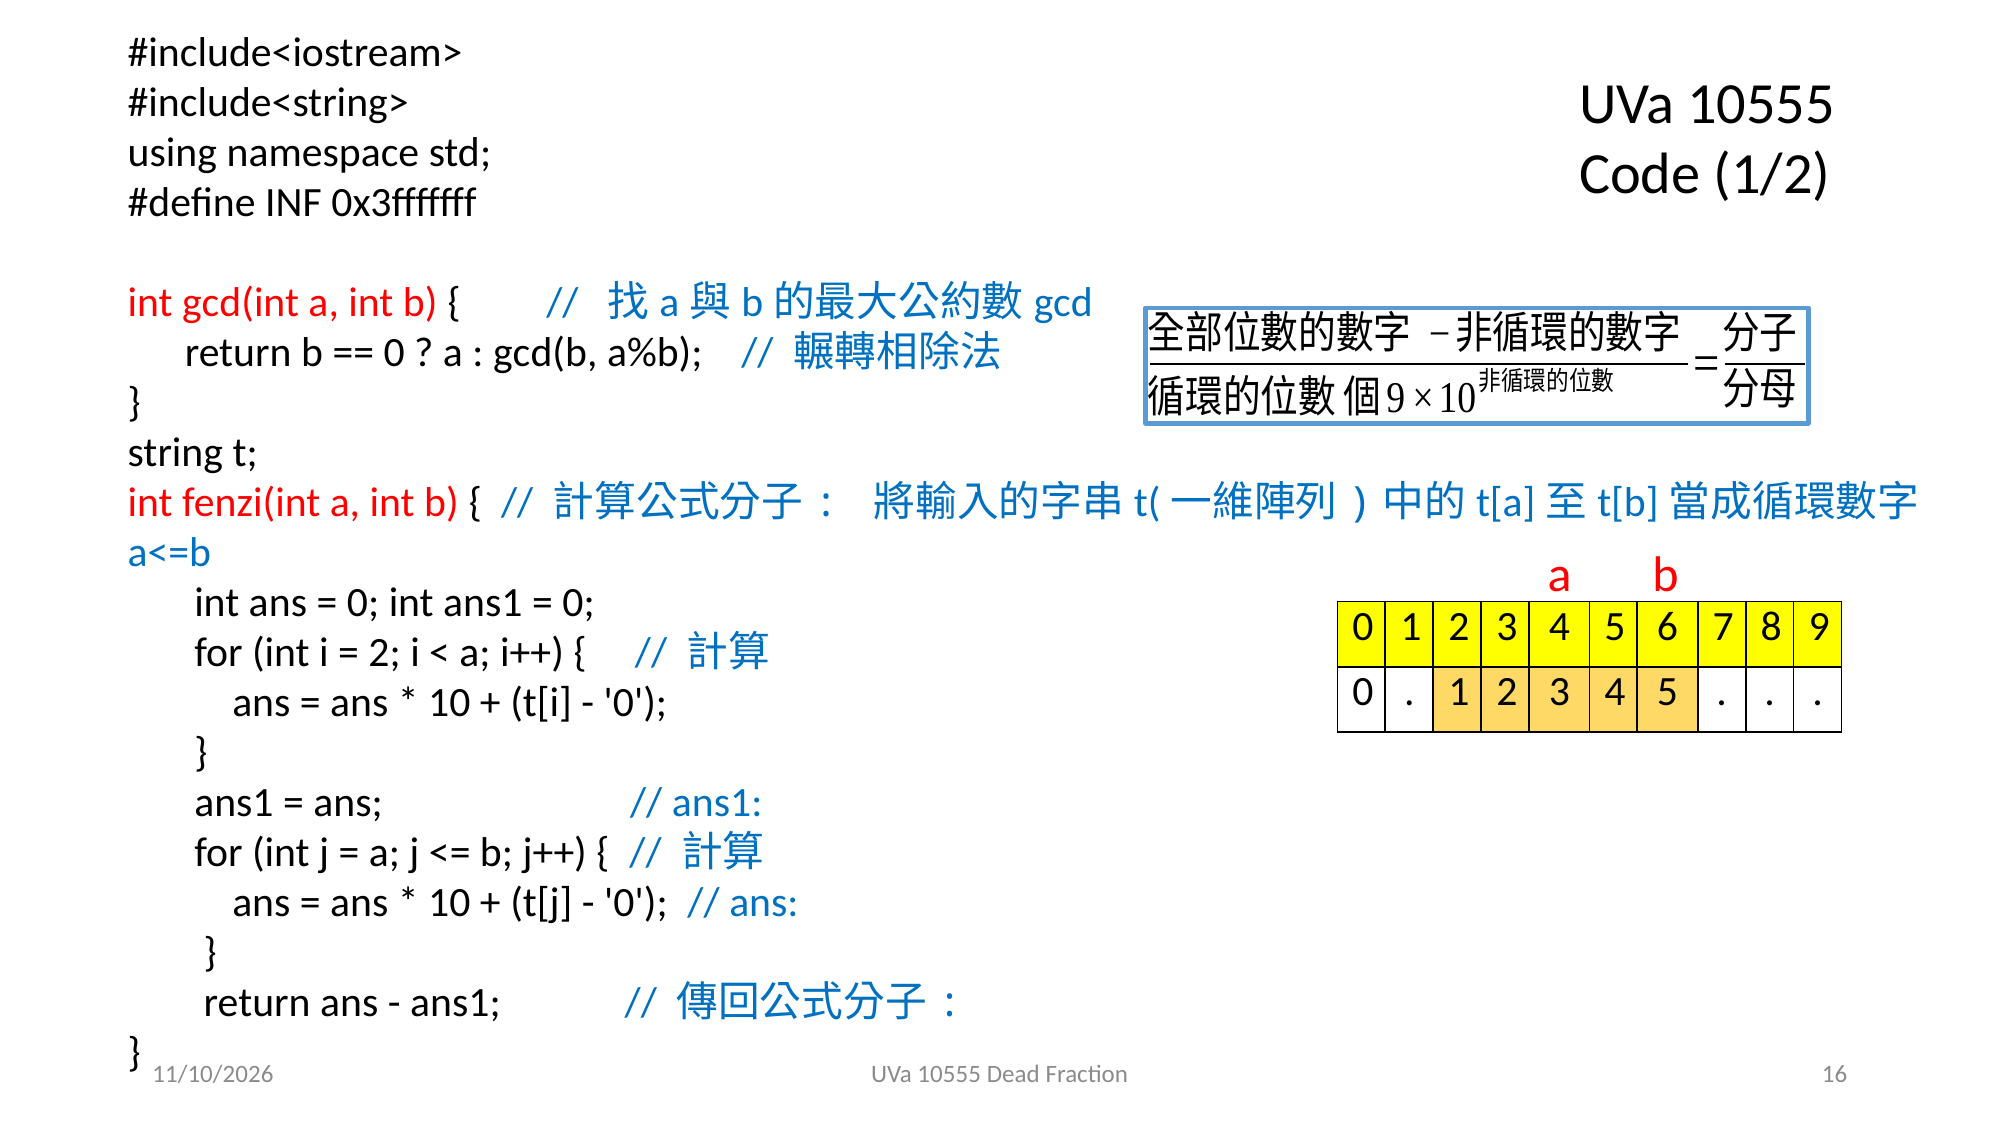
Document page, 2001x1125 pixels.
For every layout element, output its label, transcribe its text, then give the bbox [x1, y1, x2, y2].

table_cell 0 [1338, 668, 1384, 731]
table_cell 5 [1638, 668, 1697, 731]
table_cell 4 [1590, 668, 1636, 731]
table_cell 2 [1482, 668, 1528, 731]
table_header 4 [1530, 602, 1589, 666]
table_header 6 [1638, 602, 1697, 666]
footer UVa 10555 Dead Fraction [662, 1042, 1338, 1103]
table_cell . [1386, 668, 1432, 731]
text_box UVa 10555 Code (1/2) [1564, 57, 1934, 213]
text_box a [1532, 533, 1574, 609]
table_header 9 [1794, 602, 1841, 666]
slide_number 16 [1412, 1042, 1863, 1103]
table_header 8 [1747, 602, 1793, 666]
table_cell . [1699, 668, 1745, 731]
table_cell . [1794, 668, 1841, 731]
table_header 5 [1590, 602, 1636, 666]
table_header 7 [1699, 602, 1745, 666]
table_header 1 [1386, 602, 1432, 666]
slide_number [137, 1042, 588, 1103]
table_header 3 [1482, 602, 1528, 666]
table_cell 1 [1434, 668, 1480, 731]
table_cell . [1747, 668, 1793, 731]
table_header 0 [1338, 602, 1384, 666]
table_header 2 [1434, 602, 1480, 666]
table_cell 3 [1530, 668, 1589, 731]
text_box b [1637, 533, 1693, 609]
